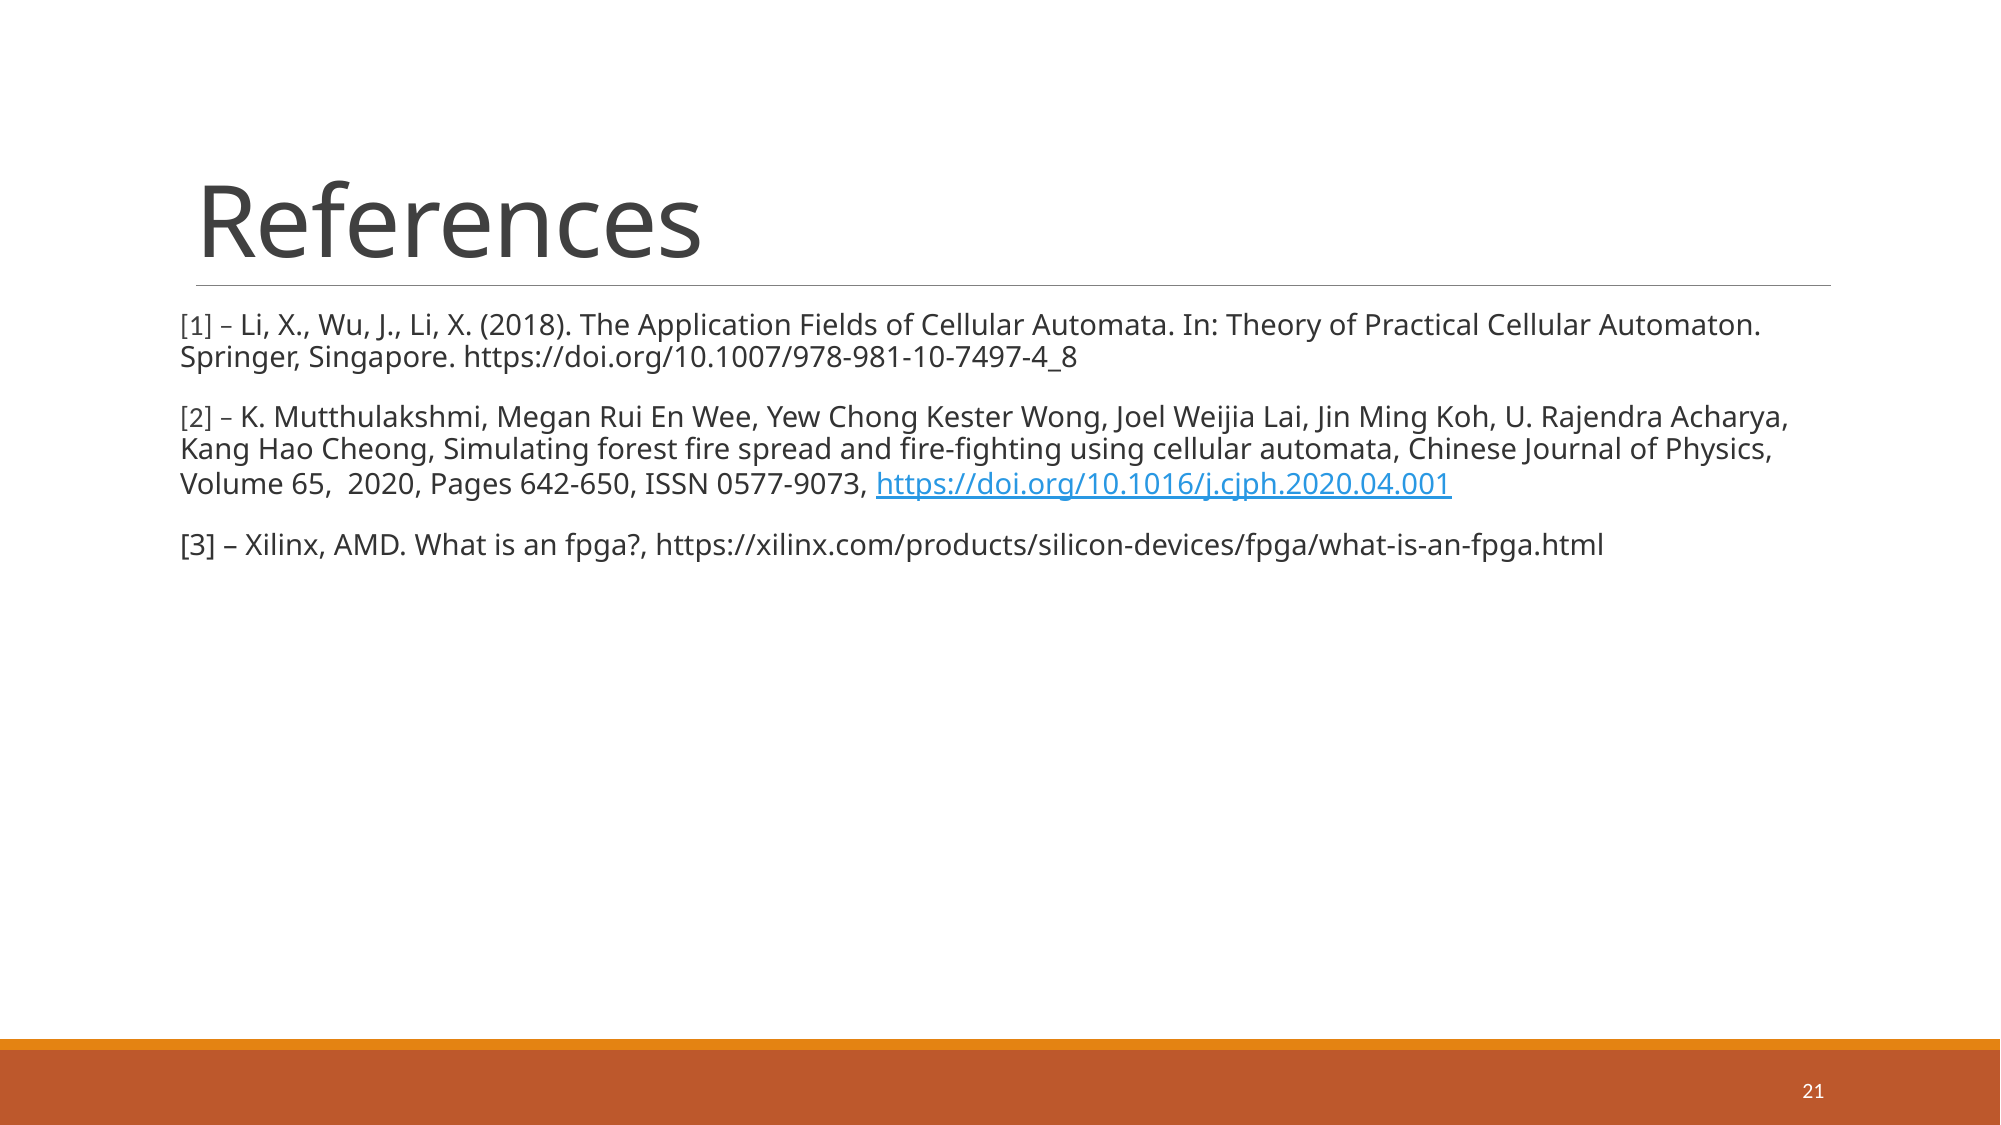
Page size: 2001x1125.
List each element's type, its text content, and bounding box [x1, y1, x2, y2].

title References [180, 47, 1830, 285]
slide_number 21 [1624, 1059, 1840, 1120]
list [1] – Li, X., Wu, J., Li, X. (2018). The Application Fields of Cellular Automata. In: Theory of Practical Cellular Automaton. Springer, Singapore. https://doi.org/10.1007/978-981-10-7497-4_8 [2] – K. Mutthulakshmi, Megan Rui En Wee, Yew Chong Kester Wong, Joel Weijia Lai, Jin Ming Koh, U. Rajendra Acharya, Kang Hao Cheong, Simulating forest fire spread and fire-fighting using cellular automata, Chinese Journal of Physics, Volume 65, 2020, Pages 642-650, ISSN 0577-9073, https://doi.org/10.1016/j.cjph.2020.04.001 [3] – Xilinx, AMD. What is an fpga?, https://xilinx.com/products/silicon-devices/fpga/what-is-an-fpga.html [180, 302, 1830, 963]
